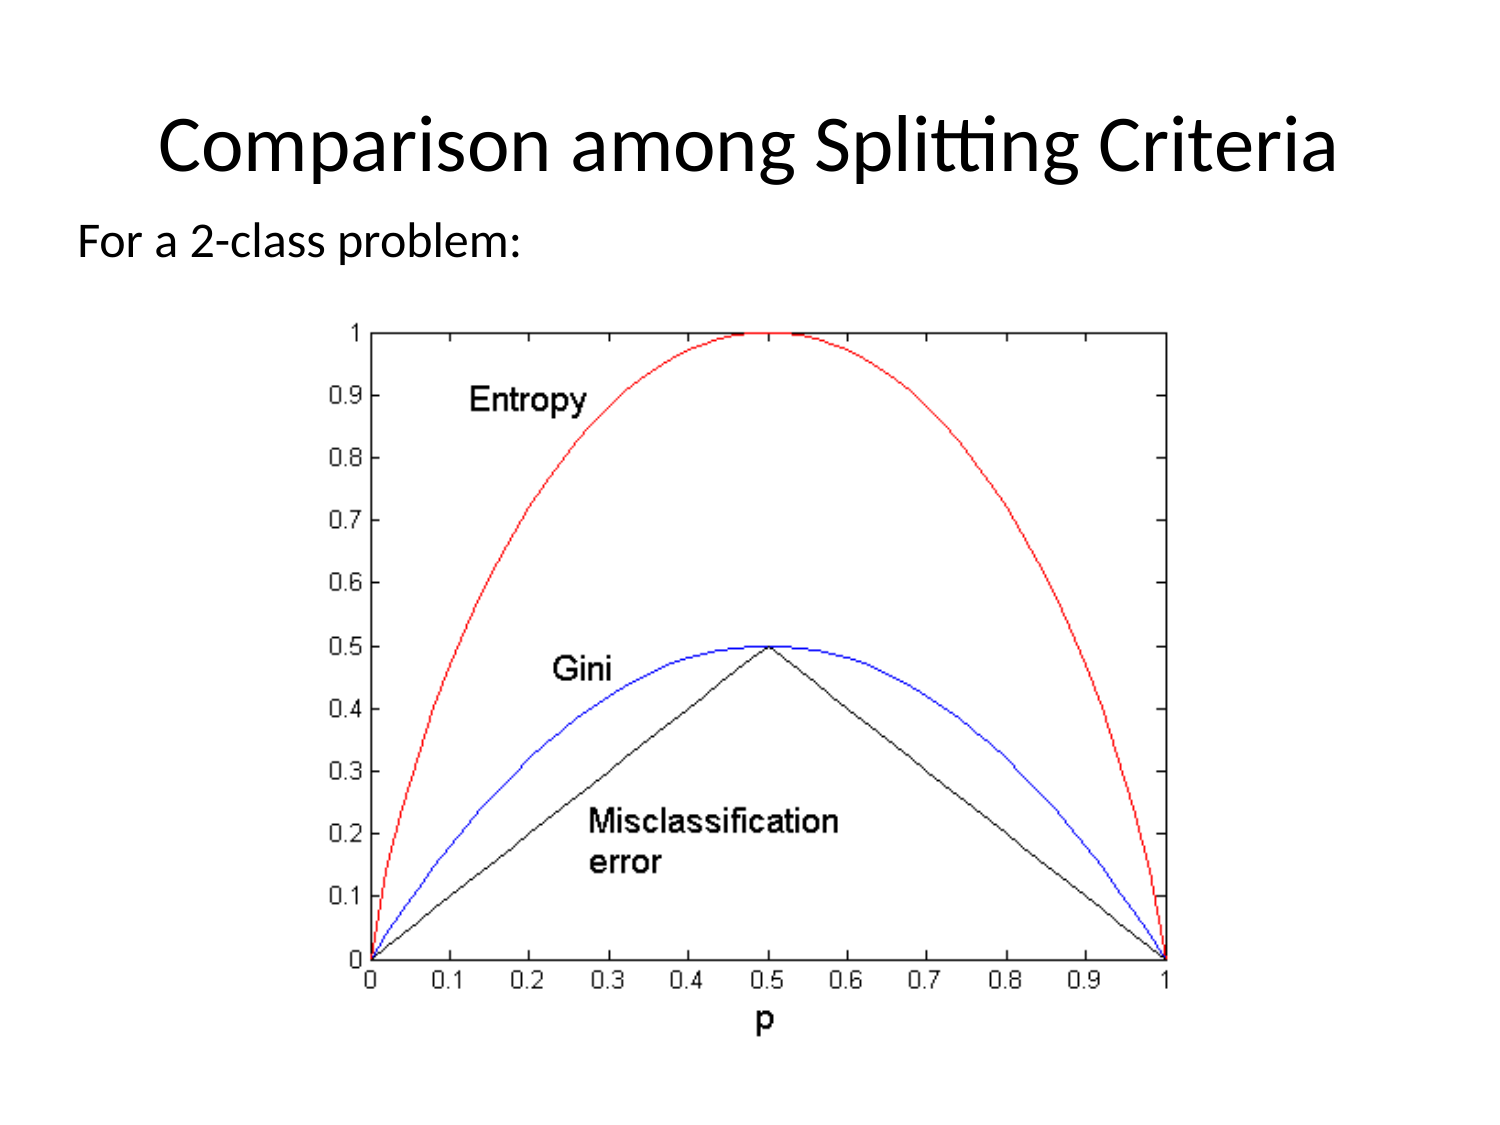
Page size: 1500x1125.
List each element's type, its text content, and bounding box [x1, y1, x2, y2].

picture [237, 274, 1263, 1044]
title Comparison among Splitting Criteria [75, 45, 1425, 233]
text_box For a 2-class problem: [62, 199, 838, 275]
